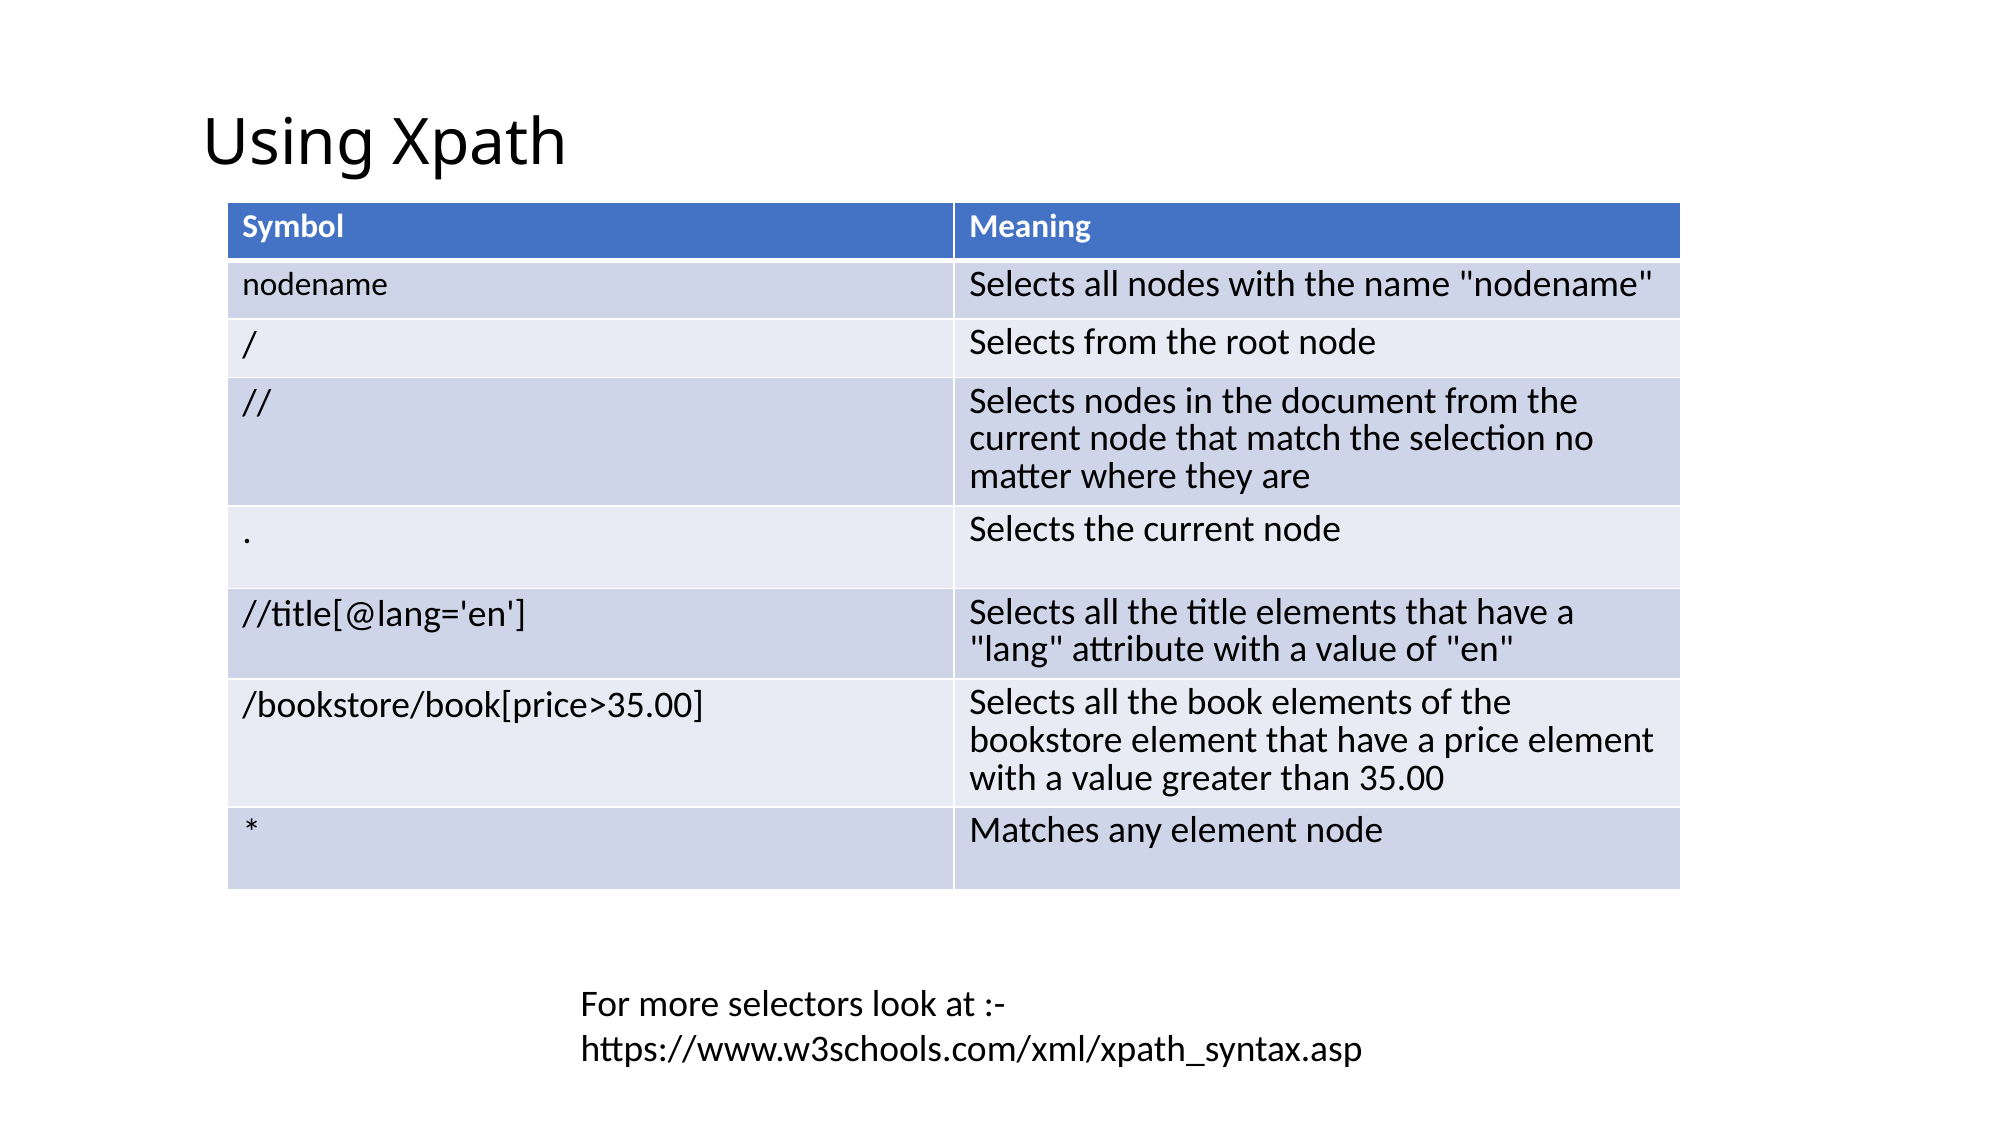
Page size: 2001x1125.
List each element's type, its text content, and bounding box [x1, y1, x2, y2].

table_cell * [228, 808, 953, 889]
table_cell nodename [228, 263, 953, 318]
table_cell Selects all the book elements of the bookstore element that have a price element with a value greater than 35.00 [955, 680, 1680, 806]
table_cell // [228, 378, 953, 505]
table_cell . [228, 507, 953, 588]
table_cell Selects from the root node [955, 320, 1680, 377]
table_cell Selects all nodes with the name "nodename" [955, 263, 1680, 318]
table_cell Selects all the title elements that have a "lang" attribute with a value of "en" [955, 589, 1680, 678]
table_cell //title[@lang='en'] [228, 589, 953, 678]
table_header Meaning [955, 203, 1680, 258]
table_cell Selects the current node [955, 507, 1680, 588]
title Using Xpath [187, 101, 1750, 186]
table_cell /bookstore/book[price>35.00] [228, 680, 953, 806]
table_cell / [228, 320, 953, 377]
table_cell Selects nodes in the document from the current node that match the selection no matter where they are [955, 378, 1680, 505]
table_header Symbol [228, 203, 953, 258]
text_box For more selectors look at :- https://www.w3schools.com/xml/xpath_syntax.asp [565, 971, 1556, 1076]
table_cell Matches any element node [955, 808, 1680, 889]
